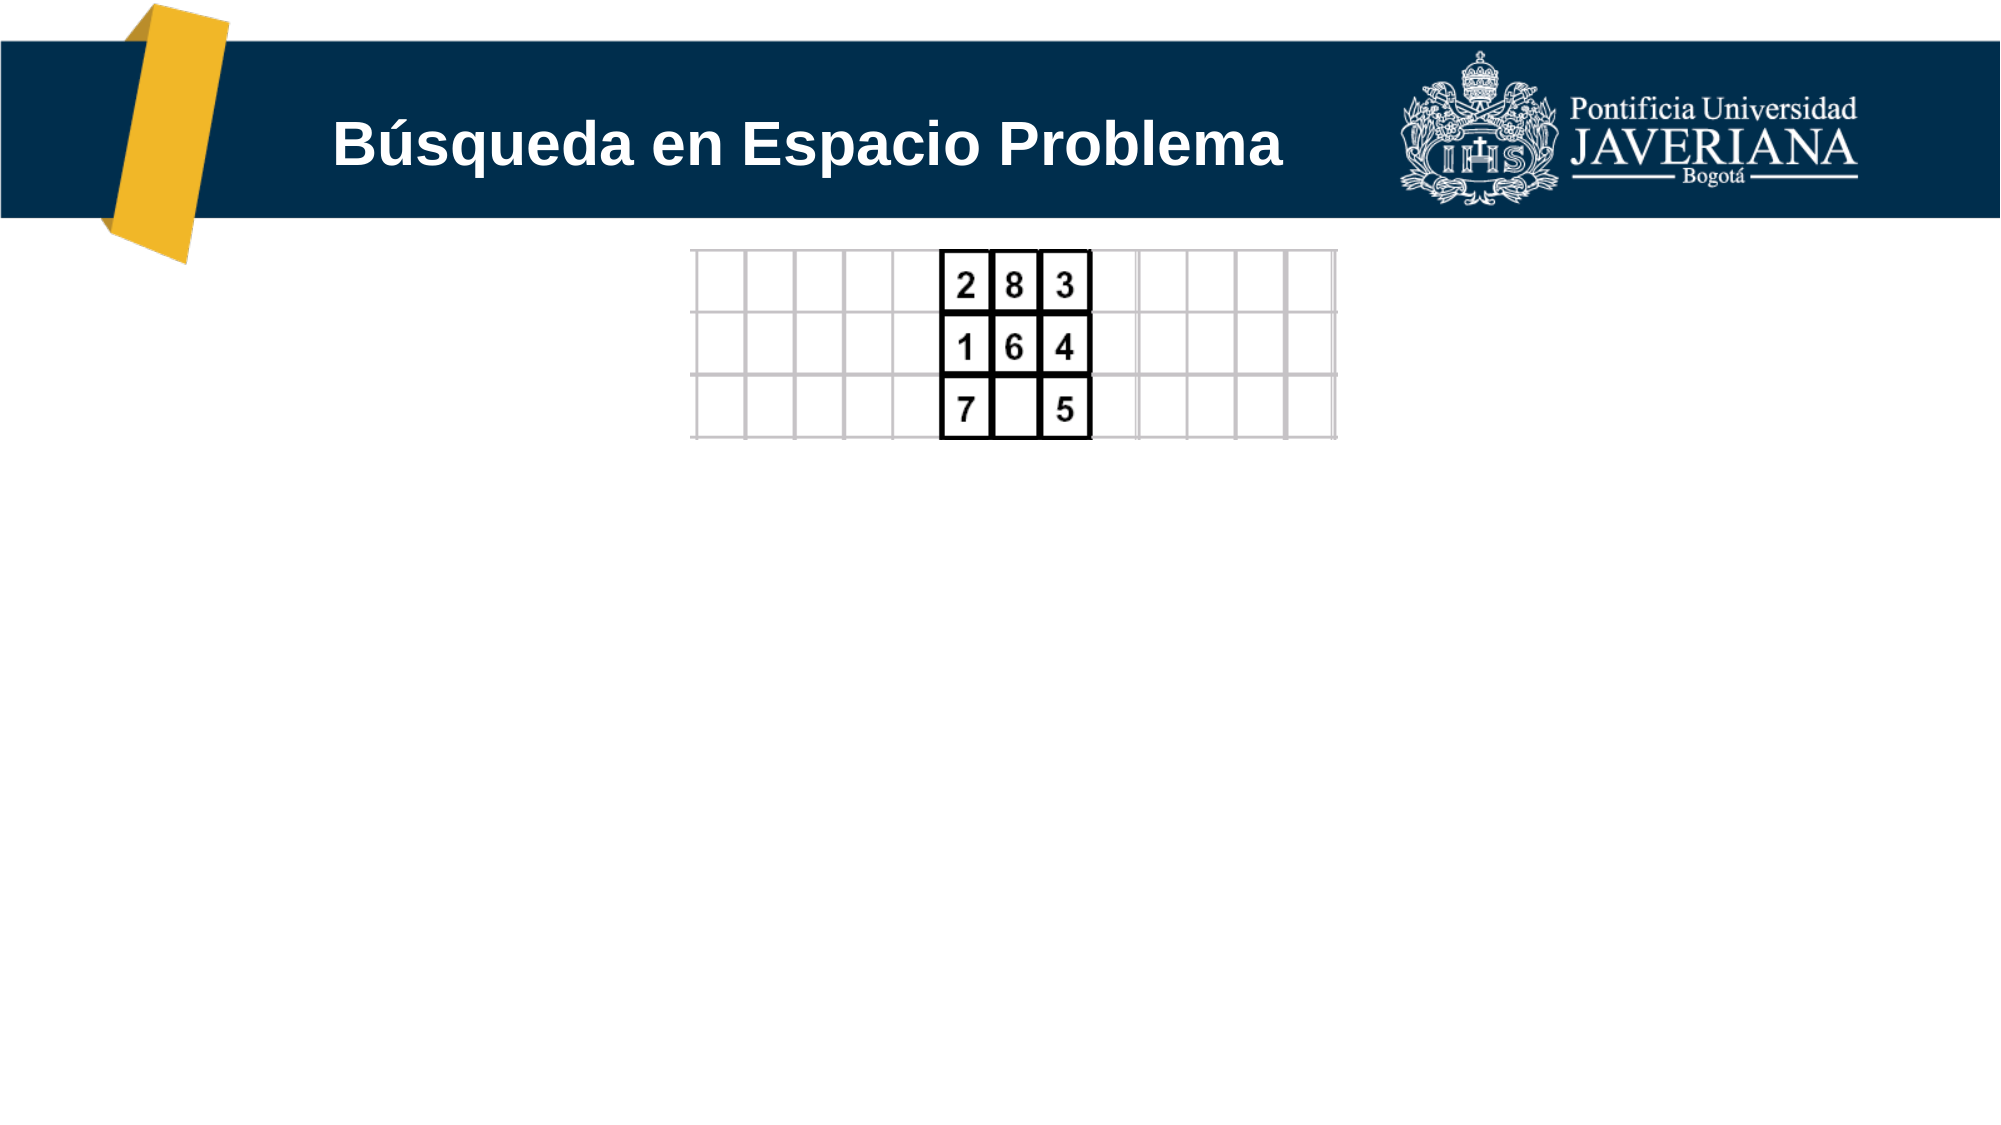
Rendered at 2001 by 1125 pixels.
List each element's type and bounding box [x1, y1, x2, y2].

list [0, 0, 2000, 1125]
picture [690, 249, 1338, 1066]
